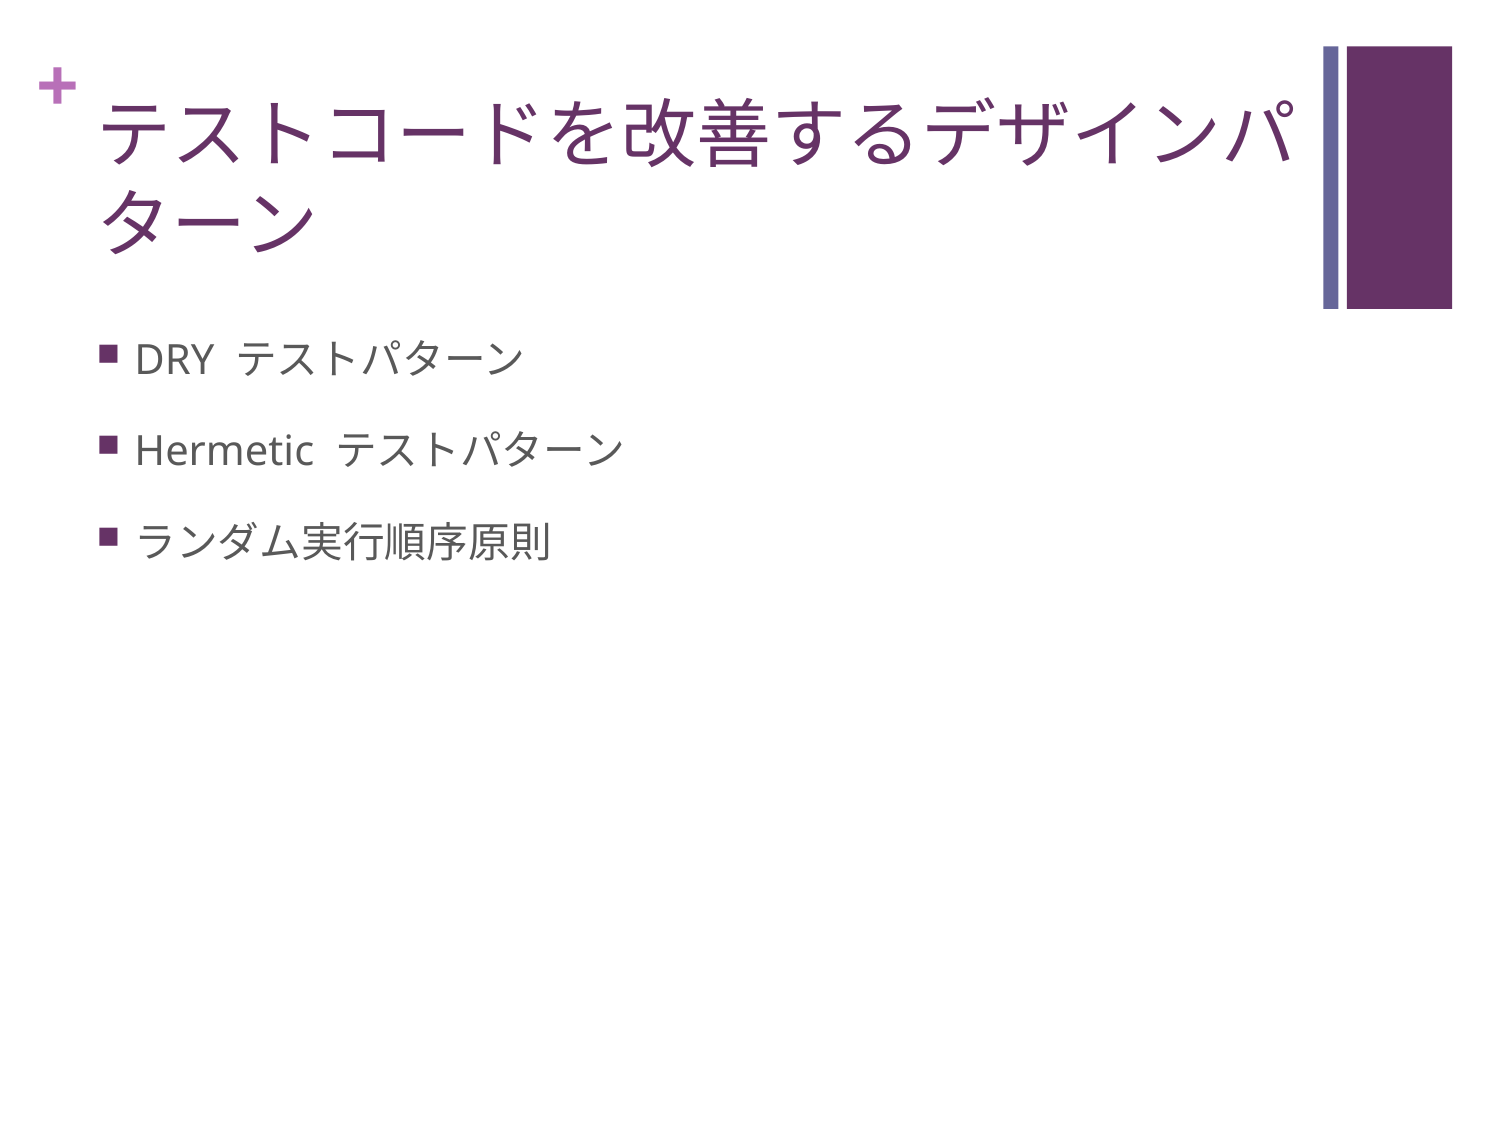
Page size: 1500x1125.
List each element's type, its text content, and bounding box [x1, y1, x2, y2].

list DRY テストパターン Hermetic テストパターン ランダム実行順序原則 [81, 324, 1322, 1005]
title テストコードを改善するデザインパターン [81, 79, 1322, 263]
